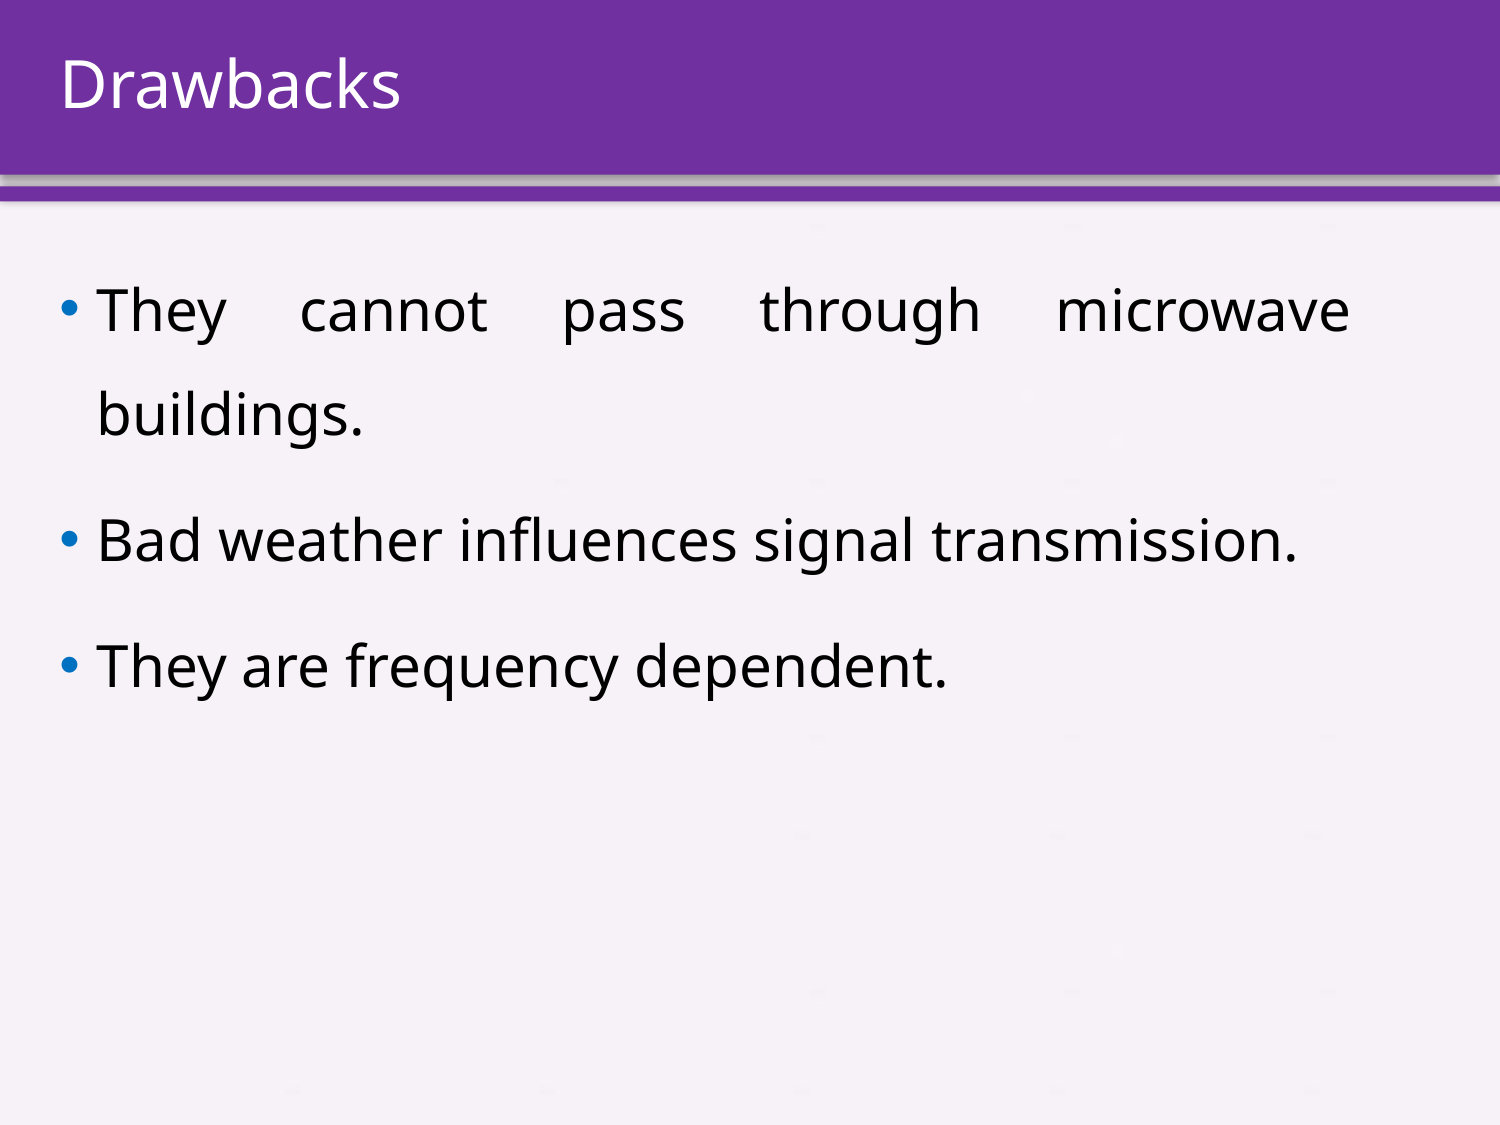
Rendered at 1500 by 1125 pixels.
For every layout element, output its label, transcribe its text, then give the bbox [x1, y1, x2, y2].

title Drawbacks [44, 0, 1464, 175]
picture [0, 175, 1500, 186]
picture [0, 202, 1500, 1125]
list They cannot pass through microwave buildings. Bad weather influences signal transmission. They are frequency dependent. [44, 230, 1366, 687]
